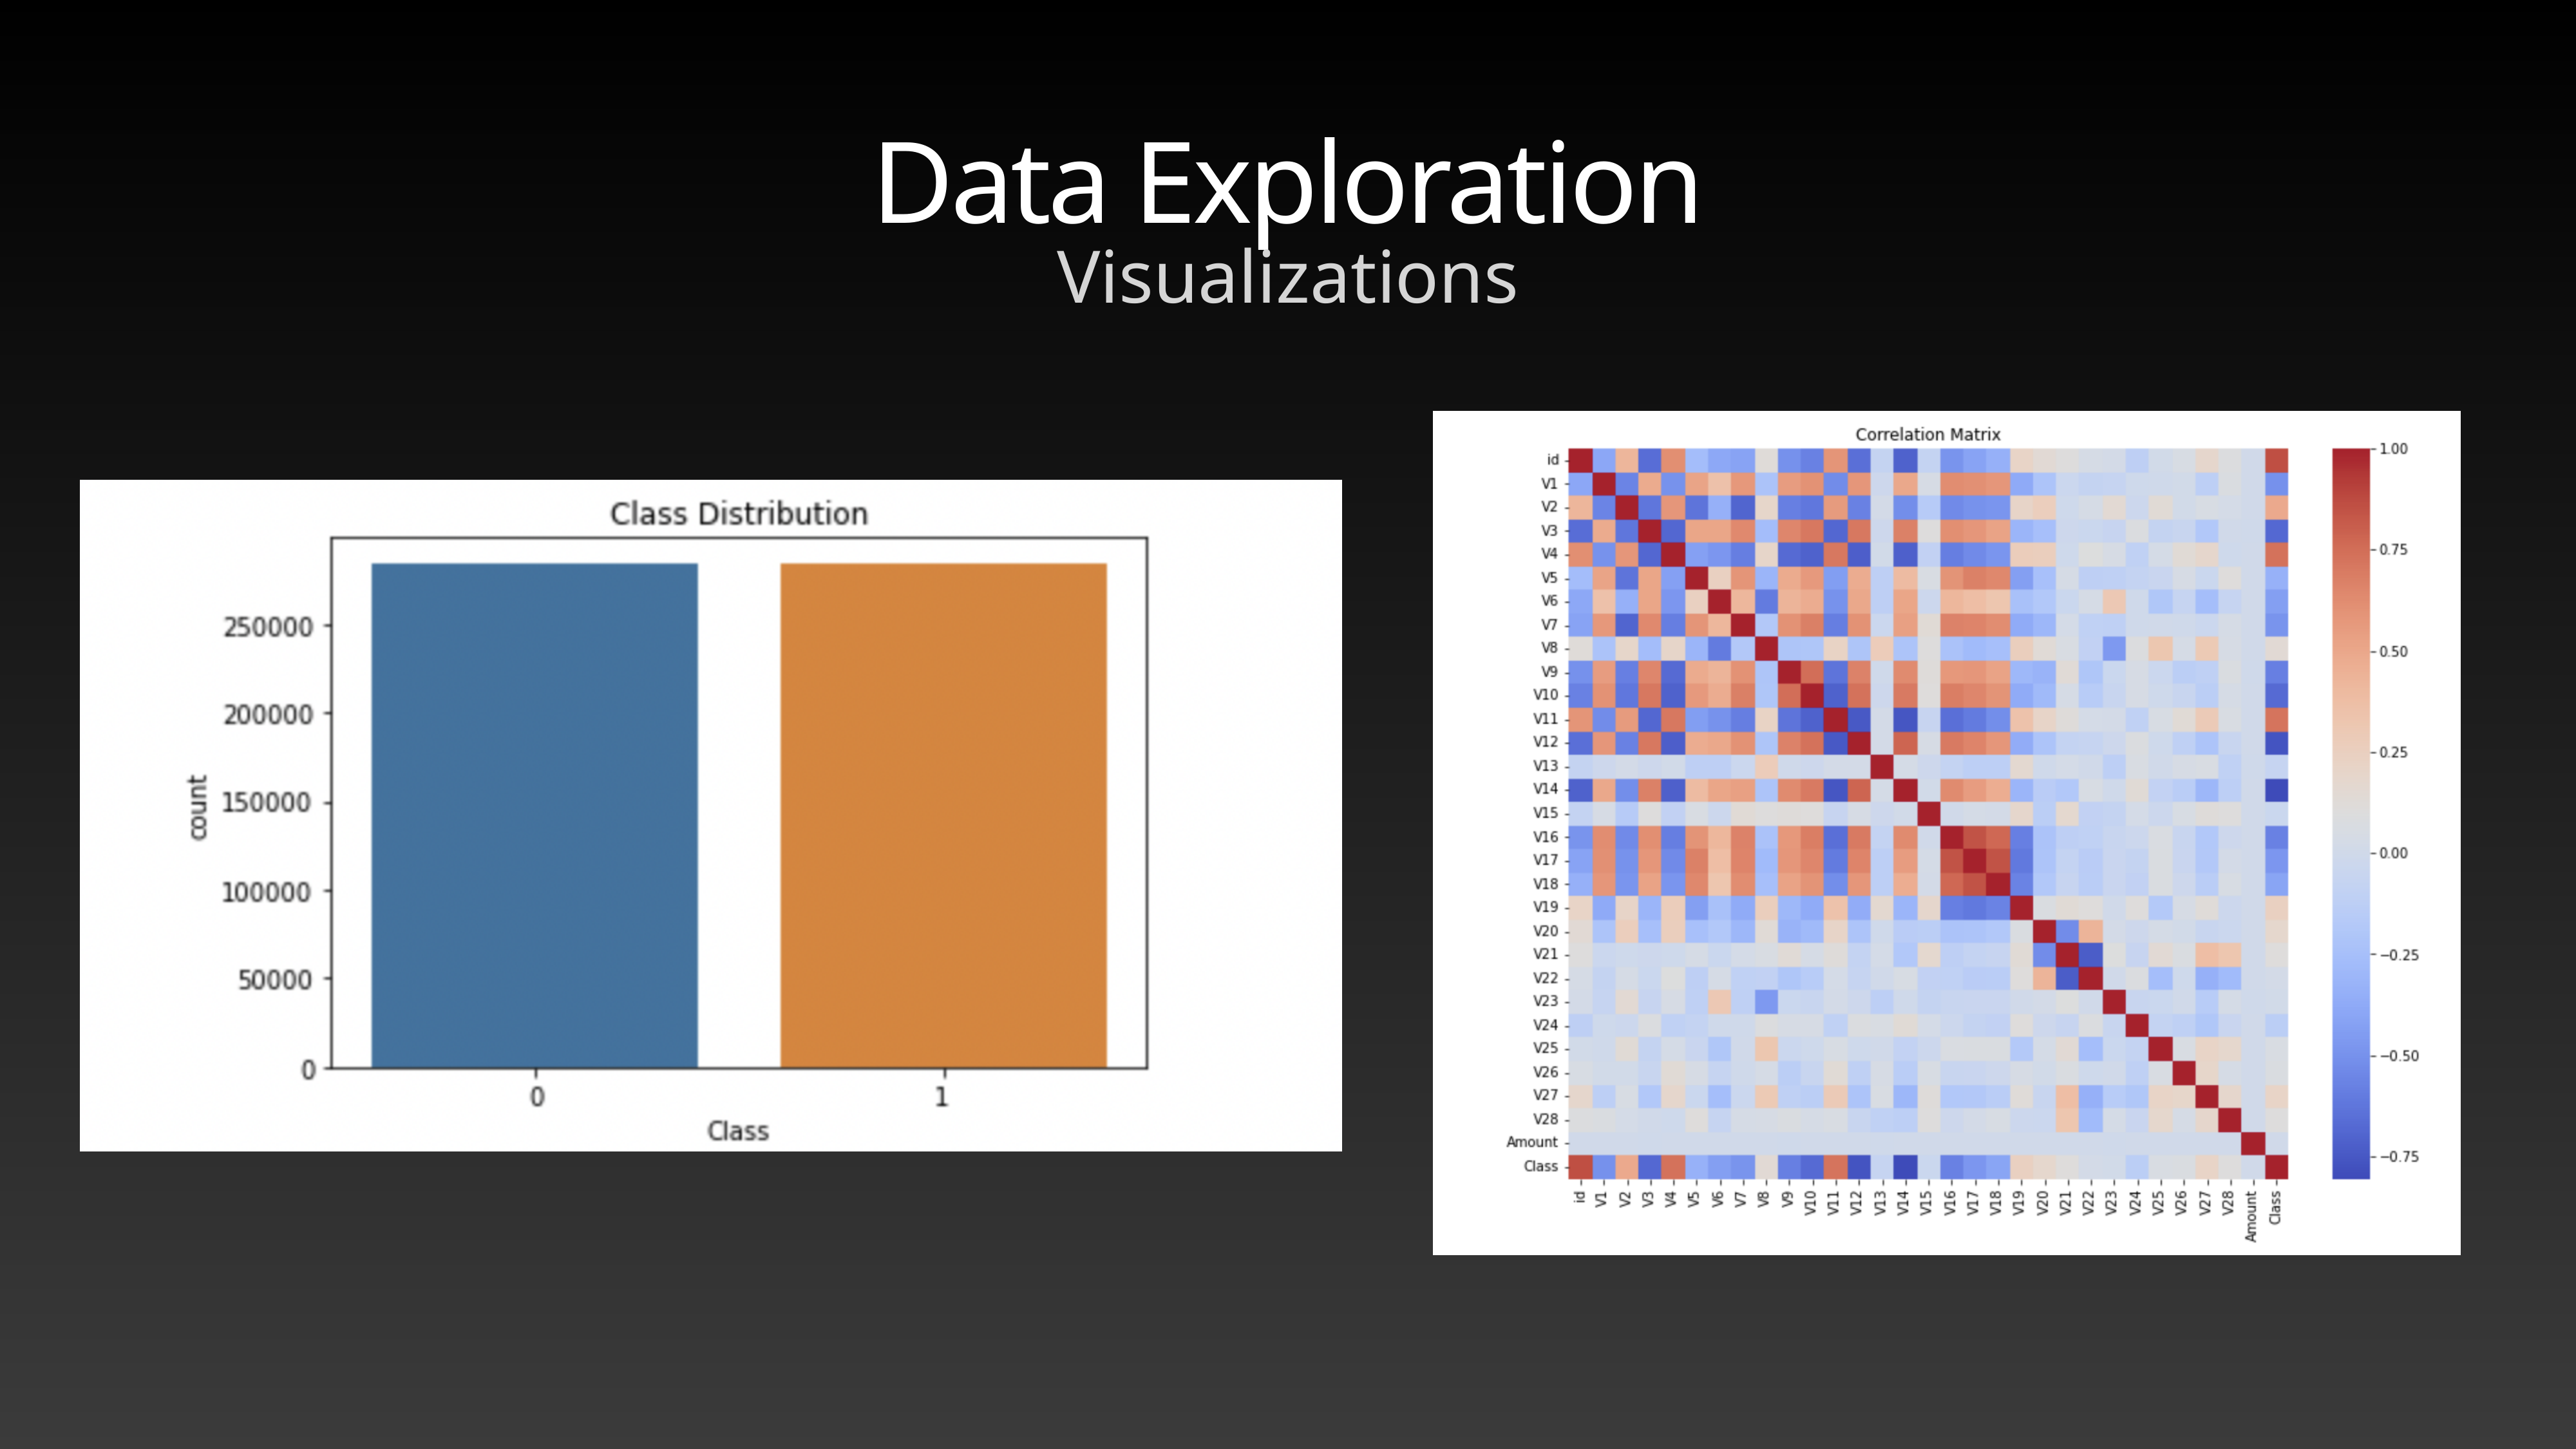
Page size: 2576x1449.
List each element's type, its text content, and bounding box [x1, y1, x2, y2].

picture [1432, 411, 2461, 1256]
title Data Exploration [133, 85, 2443, 225]
picture [80, 480, 1342, 1151]
list Visualizations [133, 225, 2443, 334]
